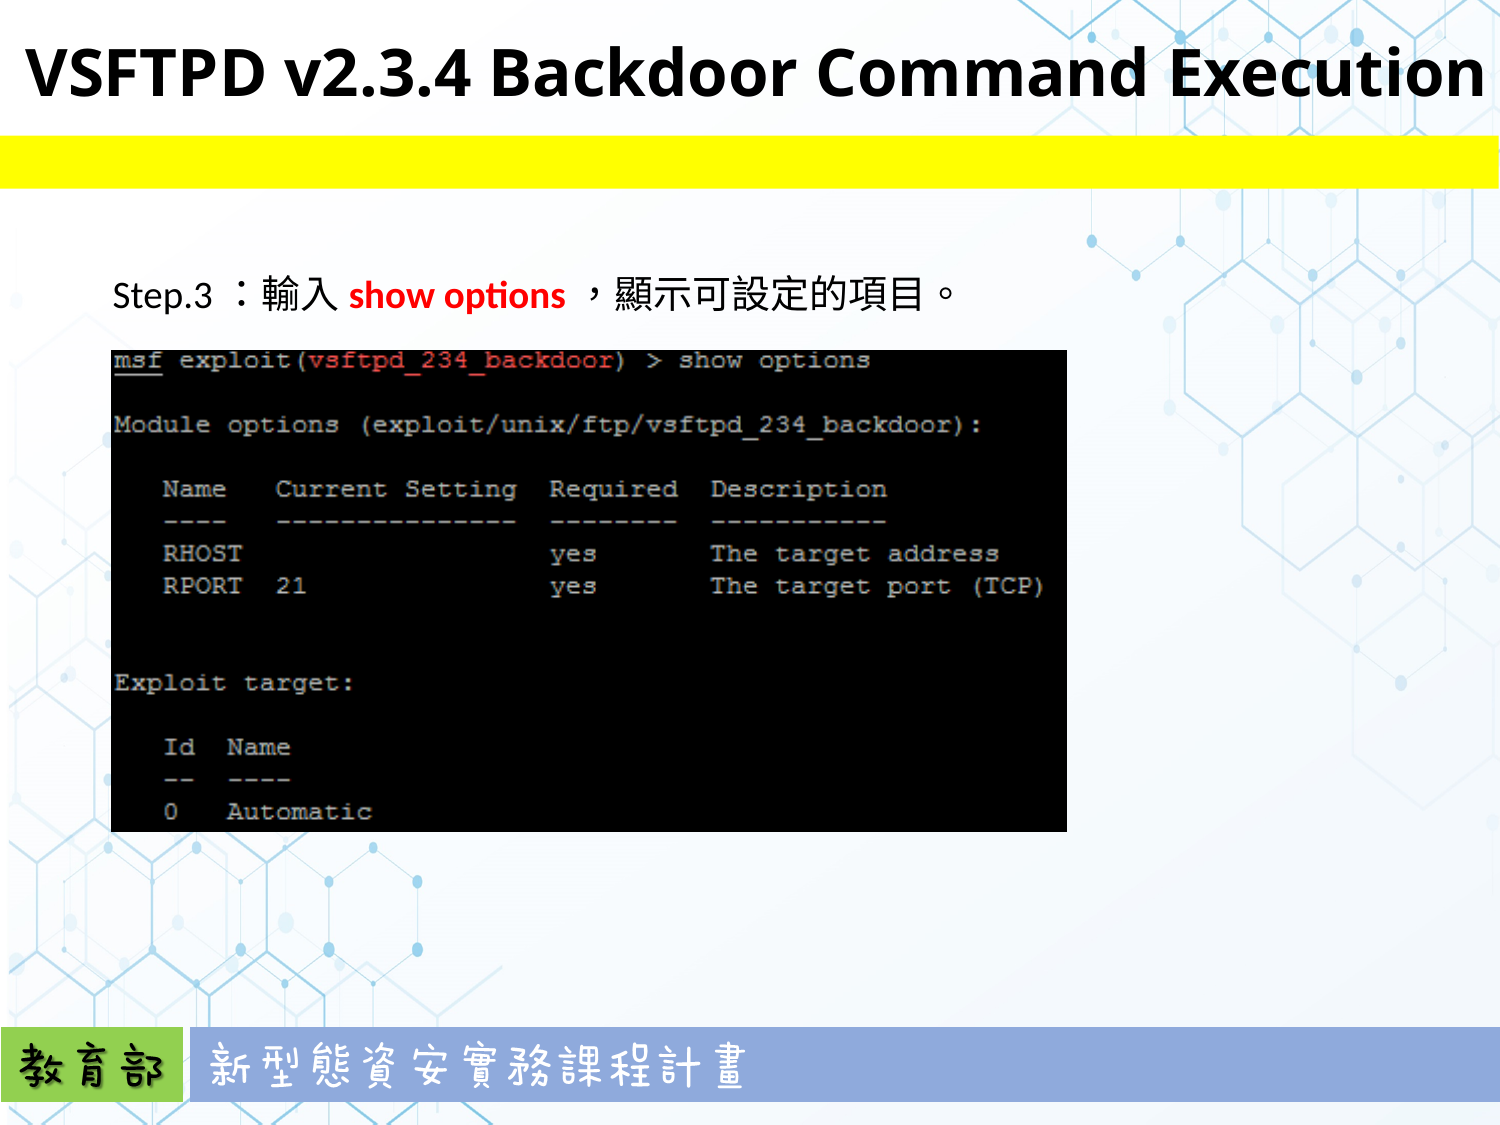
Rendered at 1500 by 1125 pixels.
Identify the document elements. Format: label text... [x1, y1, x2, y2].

text_box [0, 135, 1499, 189]
text_box Step.3：輸入show options，顯示可設定的項目。 [98, 262, 1077, 324]
picture [0, 0, 1500, 1125]
text_box VSFTPD v2.3.4 Backdoor Command Execution [10, 23, 1500, 118]
